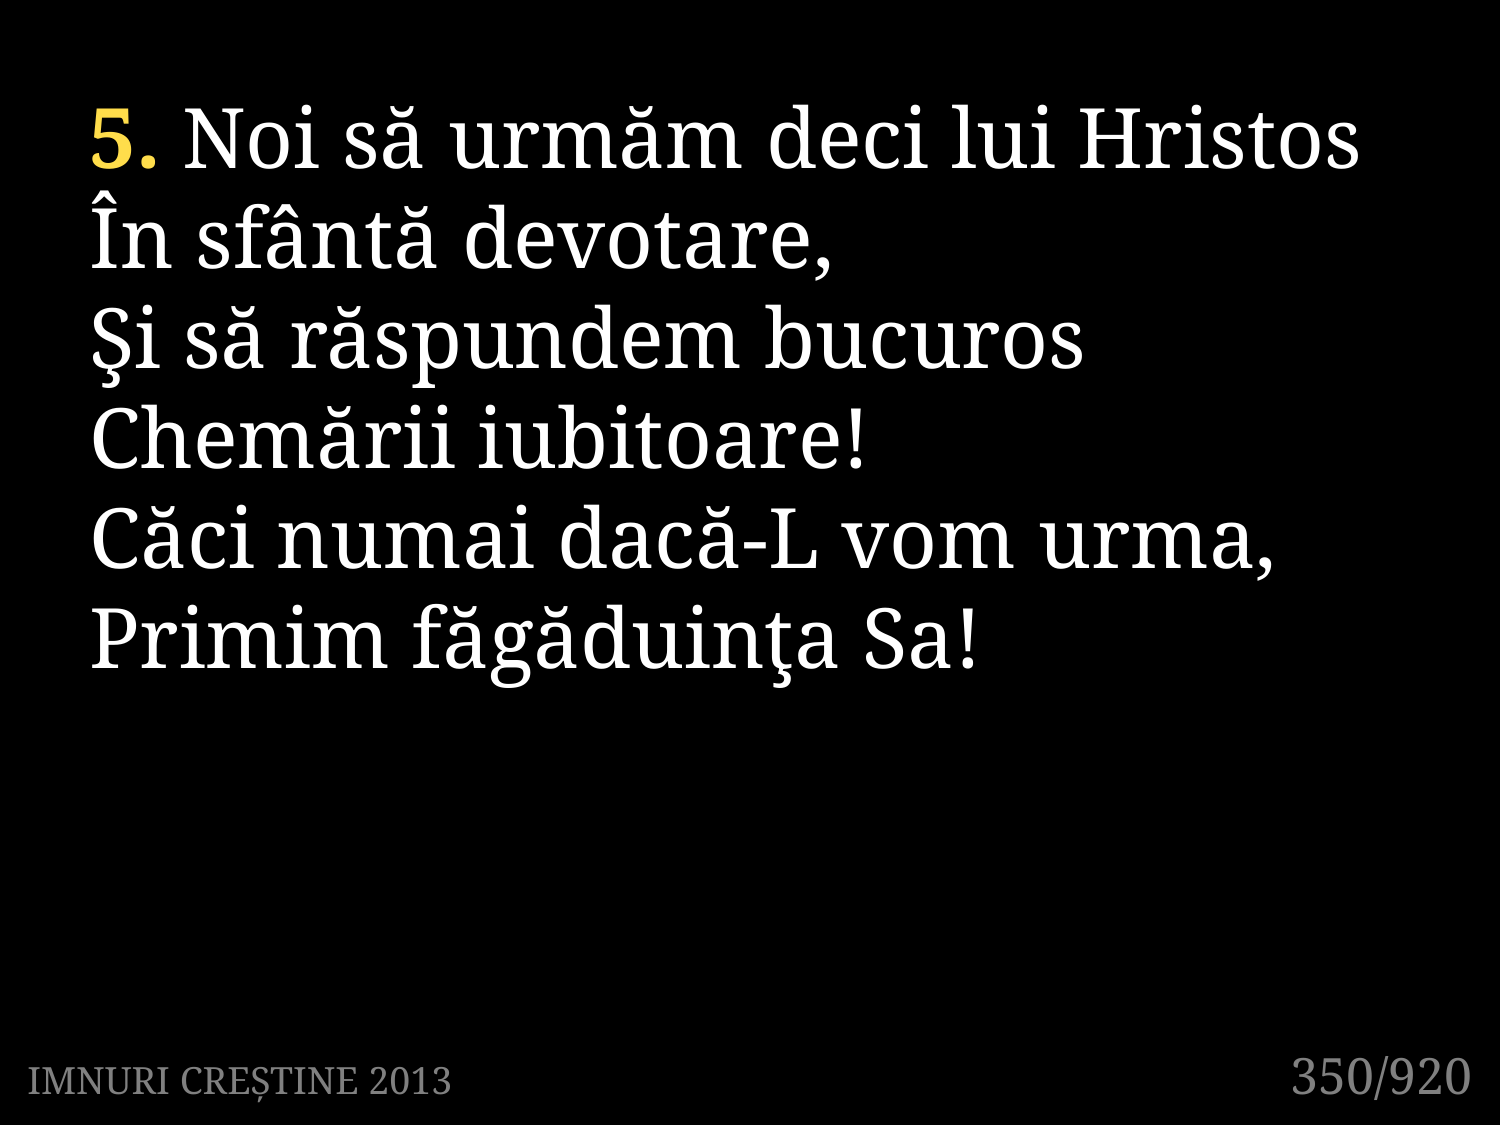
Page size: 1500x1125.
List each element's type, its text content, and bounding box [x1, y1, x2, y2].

text_box IMNURI CREȘTINE 2013 [12, 1049, 637, 1110]
text_box 5. Noi să urmăm deci lui Hristos În sfântă devotare, Şi să răspundem bucuros Chemării iubitoare! Căci numai dacă-L vom urma, Primim făgăduinţa Sa! [74, 78, 1500, 693]
text_box 350/920 [637, 1037, 1488, 1113]
